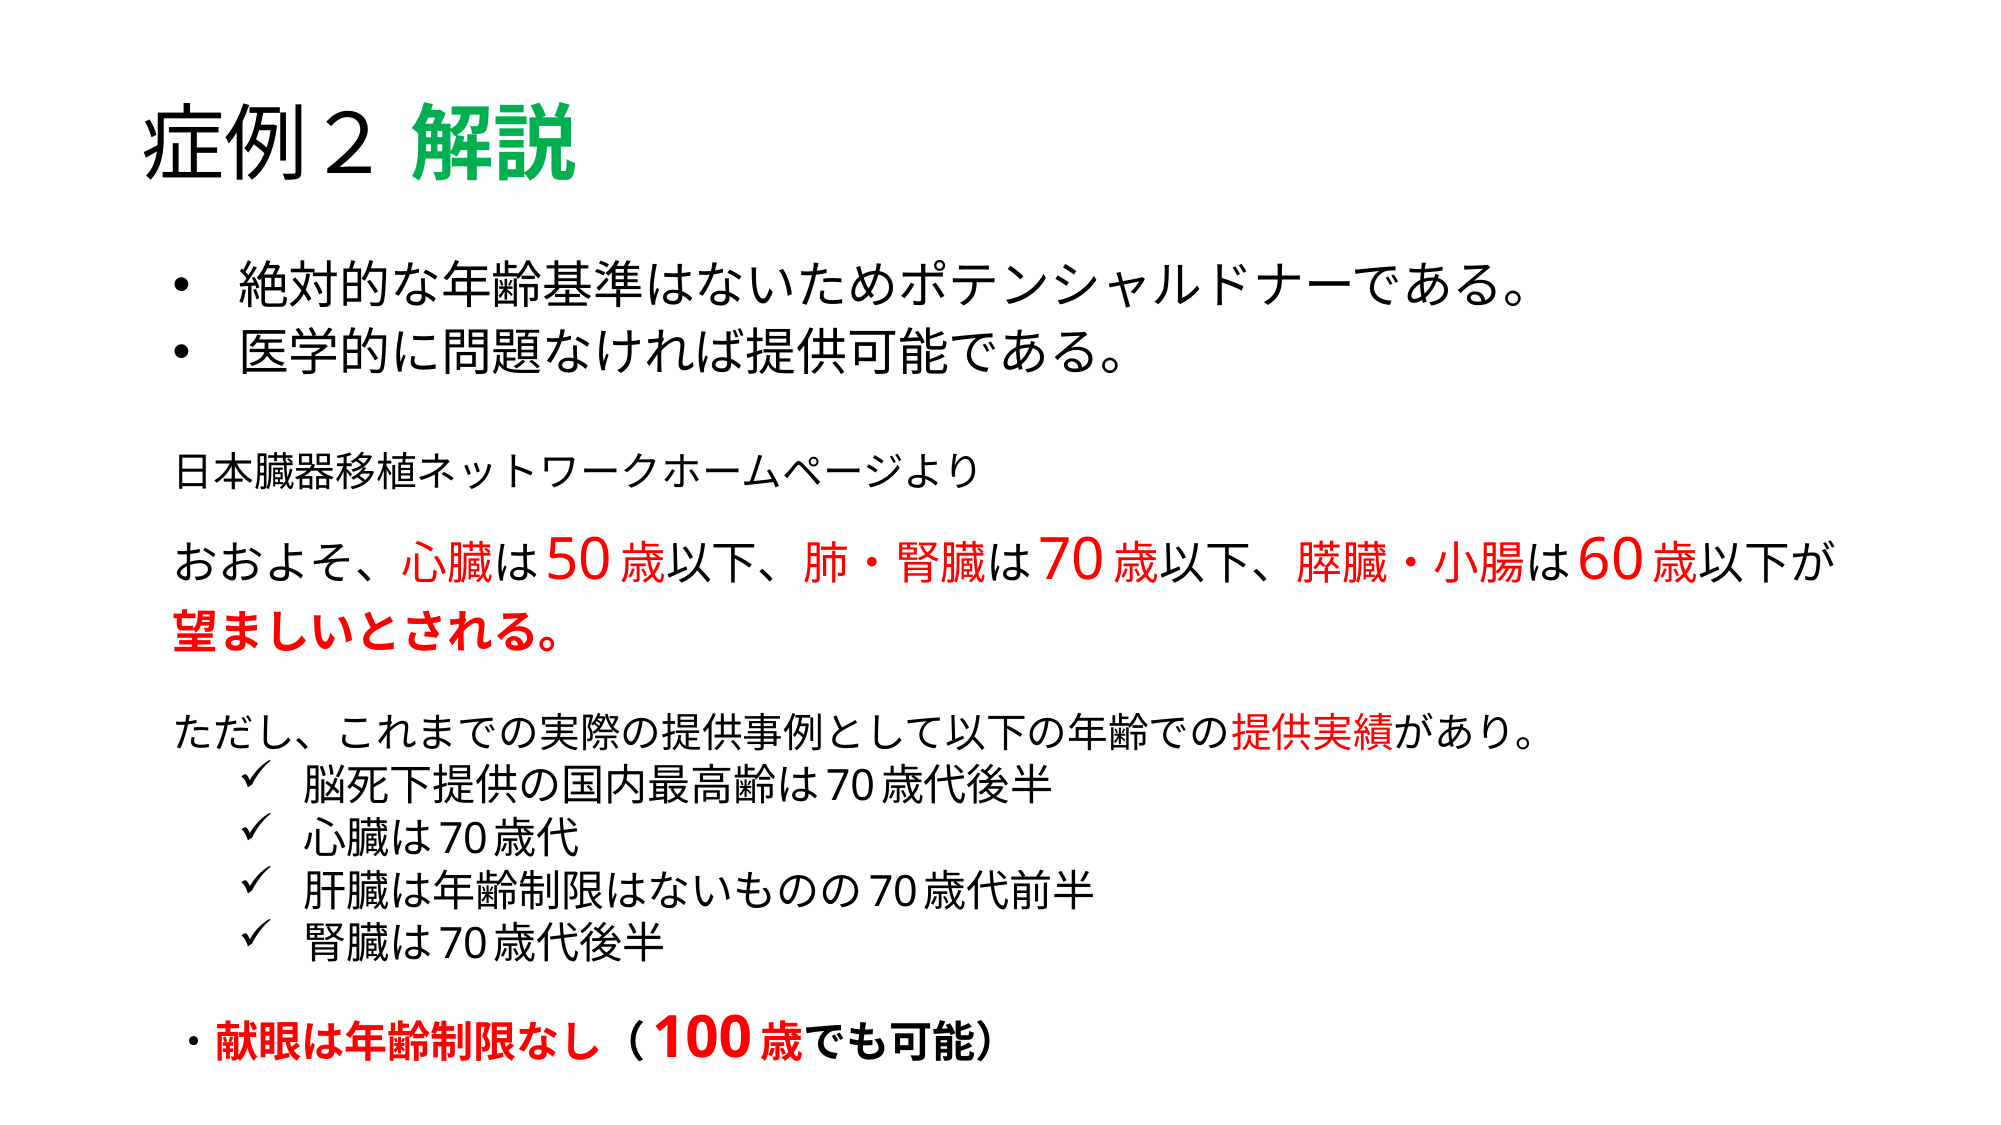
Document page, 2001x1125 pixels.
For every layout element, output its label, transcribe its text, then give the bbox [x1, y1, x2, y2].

title 症例２ 解説 [126, 87, 1627, 199]
subtitle 絶対的な年齢基準はないためポテンシャルドナーである。 医学的に問題なければ提供可能である。 日本臓器移植ネットワークホームページより おおよそ、心臓は50歳以下、肺・腎臓は70歳以下、膵臓・小腸は60歳以下が 望ましいとされる。 ただし、これまでの実際の提供事例として以下の年齢での提供実績があり。 脳死下提供の国内最高齢は70歳代後半 心臓は70歳代 肝臓は年齢制限はないものの70歳代前半 腎臓は70歳代後半 ・献眼は年齢制限なし（100歳でも可能） [157, 252, 1896, 1102]
